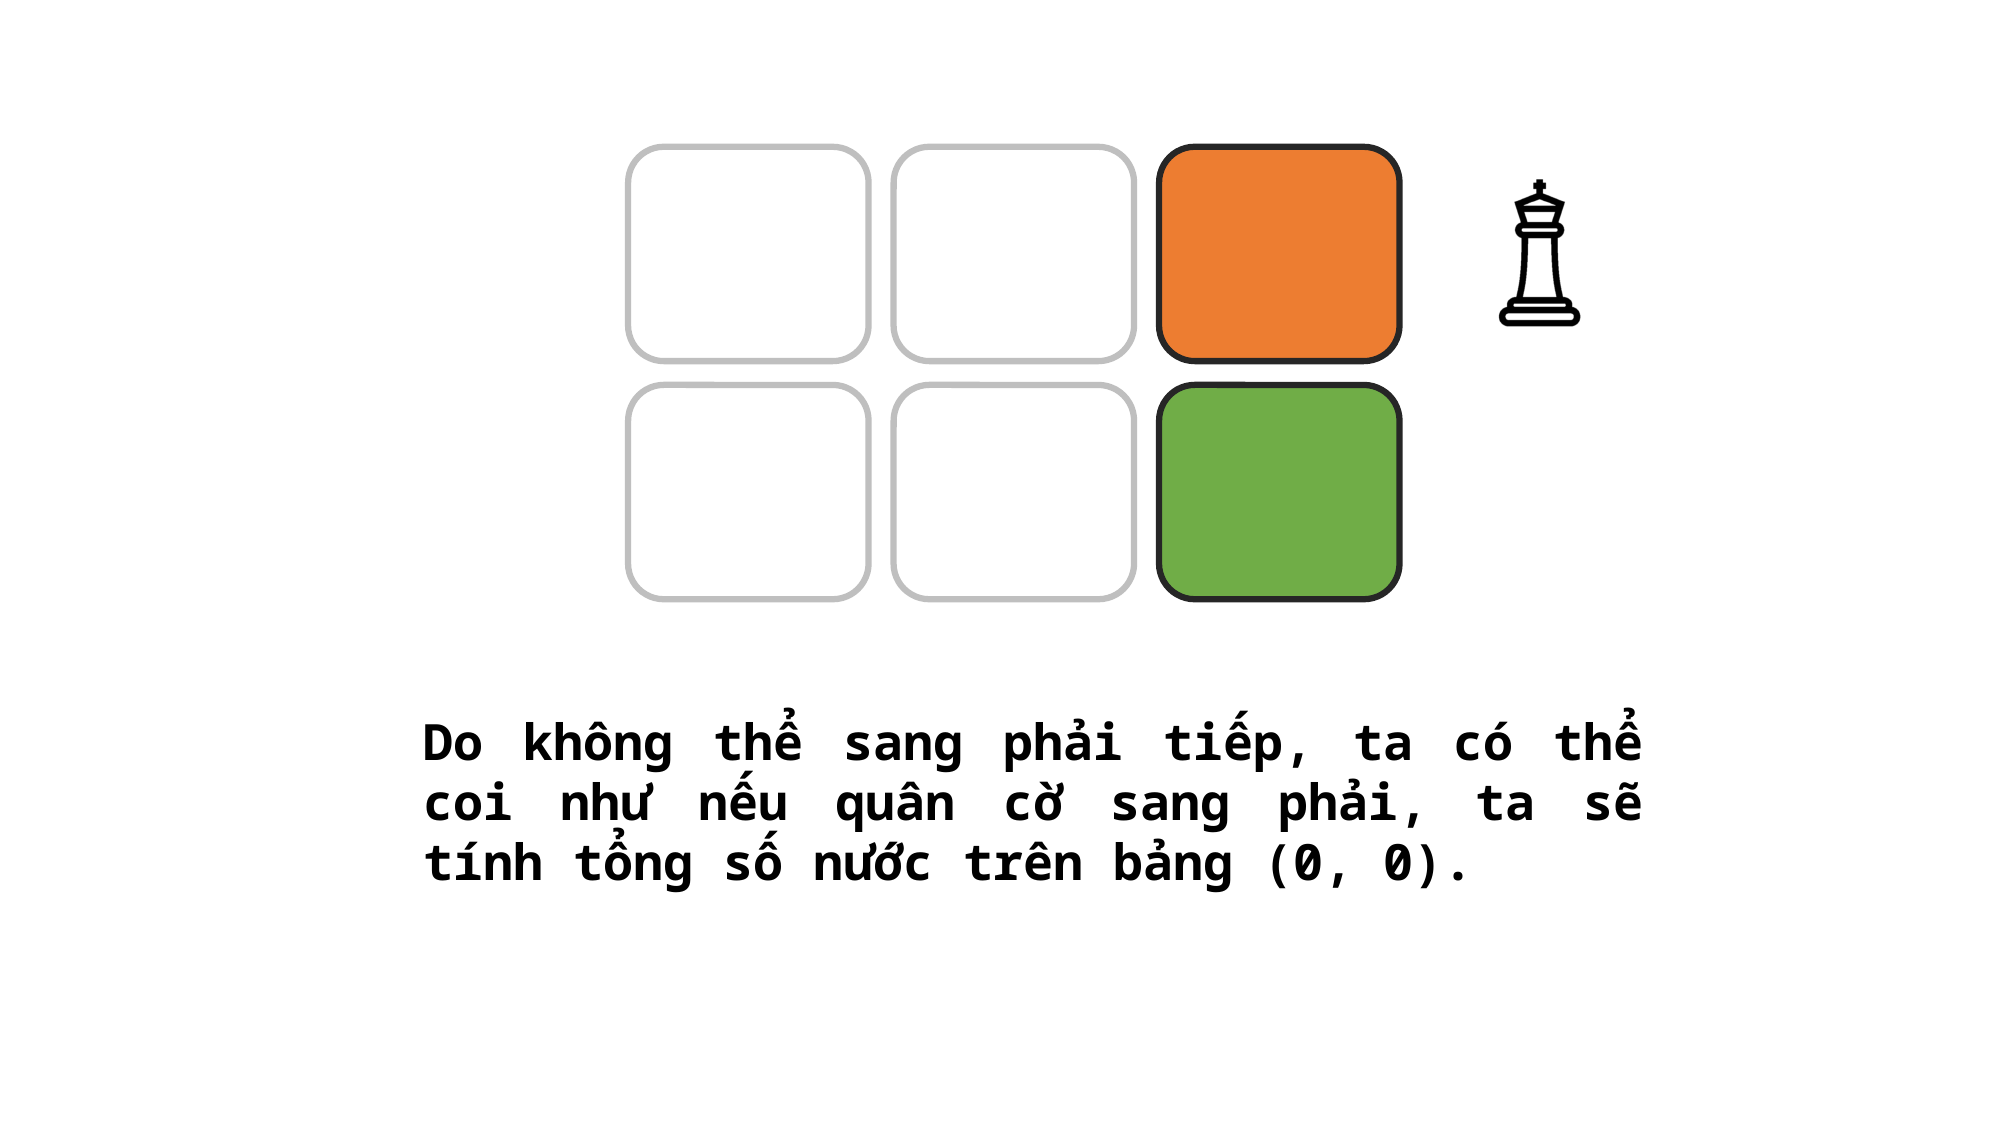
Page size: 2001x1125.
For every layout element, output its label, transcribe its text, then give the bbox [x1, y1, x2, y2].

text_box [627, 383, 870, 601]
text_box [1477, 171, 1606, 337]
text_box [627, 145, 870, 363]
text_box [1157, 383, 1401, 601]
text_box [892, 383, 1136, 601]
text_box [1157, 145, 1401, 363]
text_box [892, 145, 1136, 363]
text_box Do không thể sang phải tiếp, ta có thể coi như nếu quân cờ sang phải, ta sẽ tính tổng số nước trên bảng (0, 0). [408, 703, 1658, 898]
